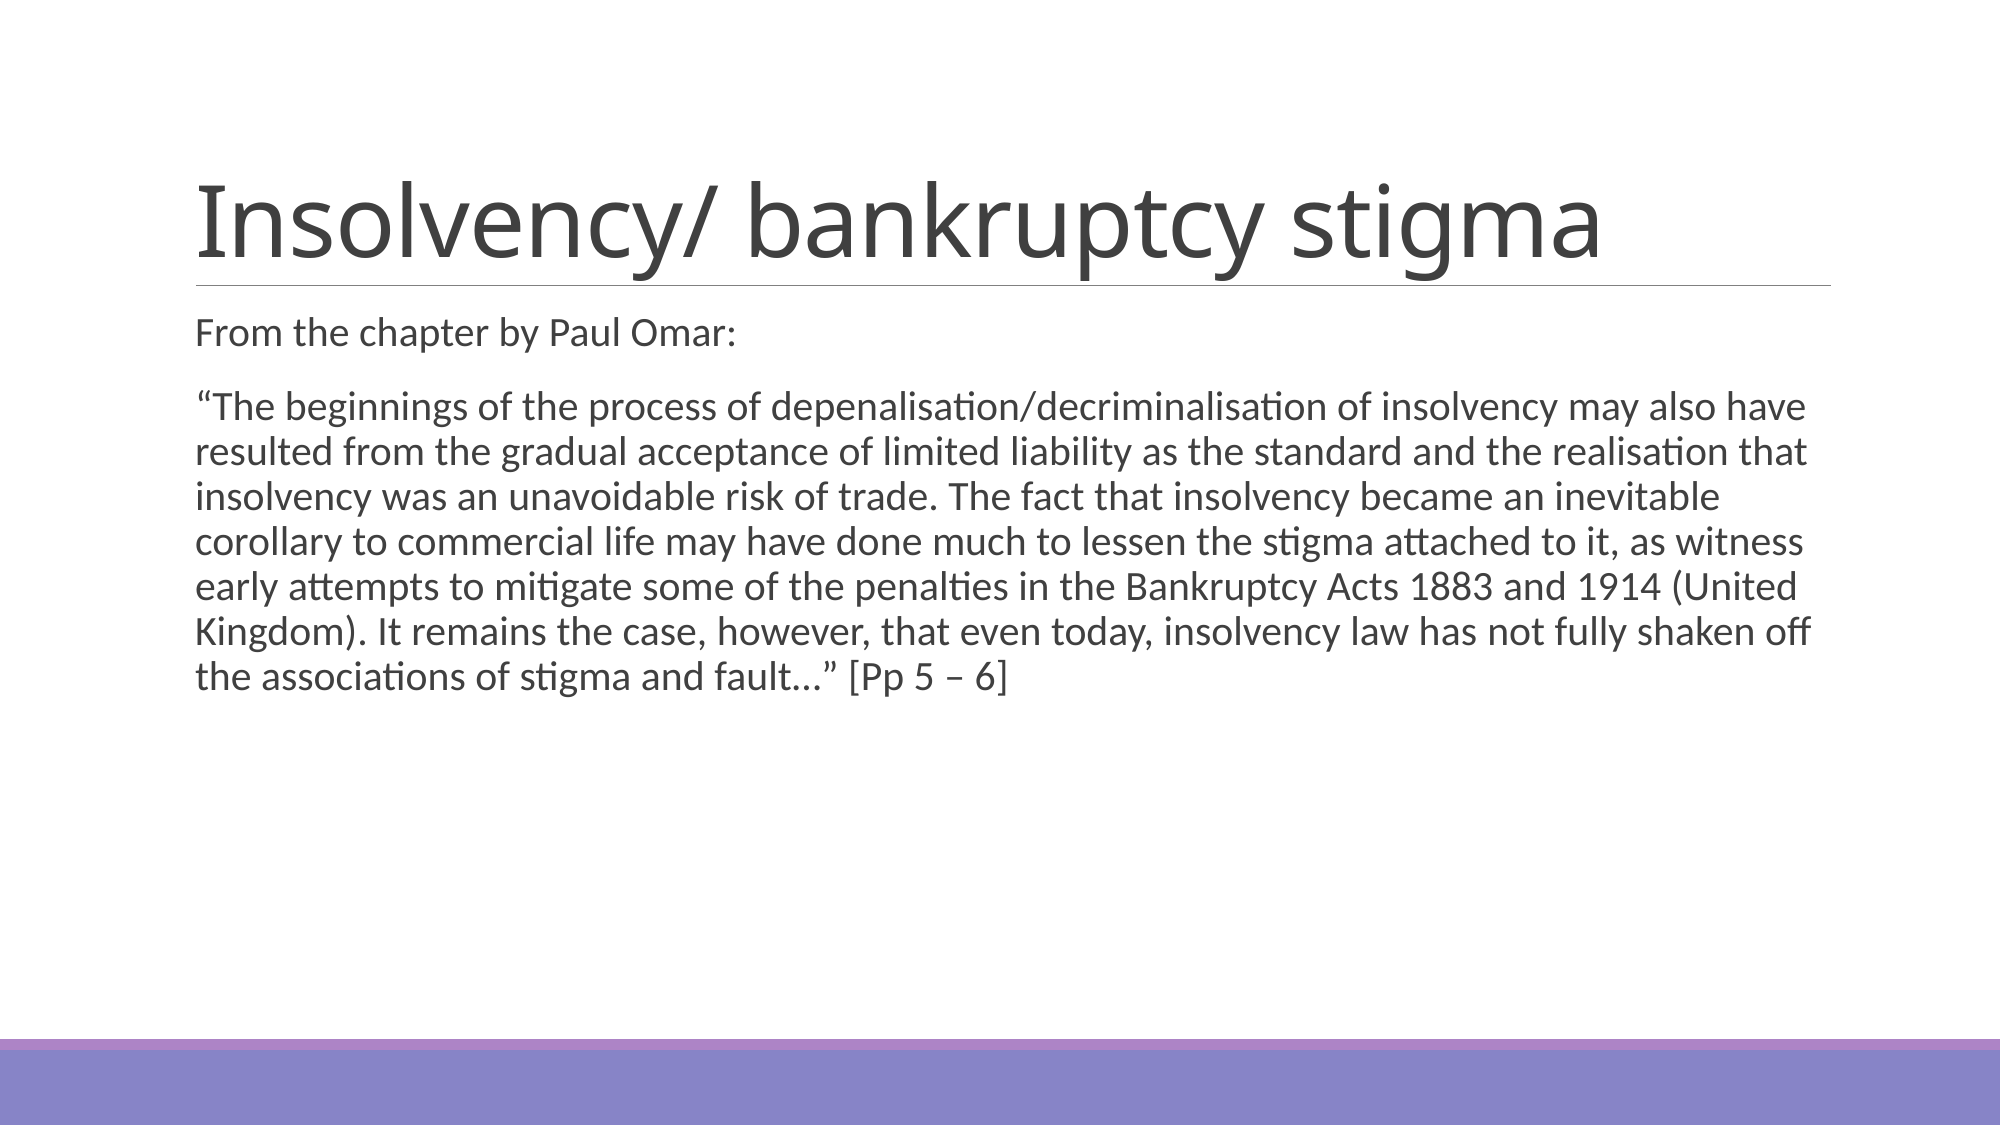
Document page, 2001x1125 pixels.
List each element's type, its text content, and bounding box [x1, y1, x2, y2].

list From the chapter by Paul Omar: “The beginnings of the process of depenalisation/decriminalisation of insolvency may also have resulted from the gradual acceptance of limited liability as the standard and the realisation that insolvency was an unavoidable risk of trade. The fact that insolvency became an inevitable corollary to commercial life may have done much to lessen the stigma attached to it, as witness early attempts to mitigate some of the penalties in the Bankruptcy Acts 1883 and 1914 (United Kingdom). It remains the case, however, that even today, insolvency law has not fully shaken off the associations of stigma and fault…” [Pp 5 – 6] [180, 302, 1830, 963]
title Insolvency/ bankruptcy stigma [180, 47, 1830, 285]
